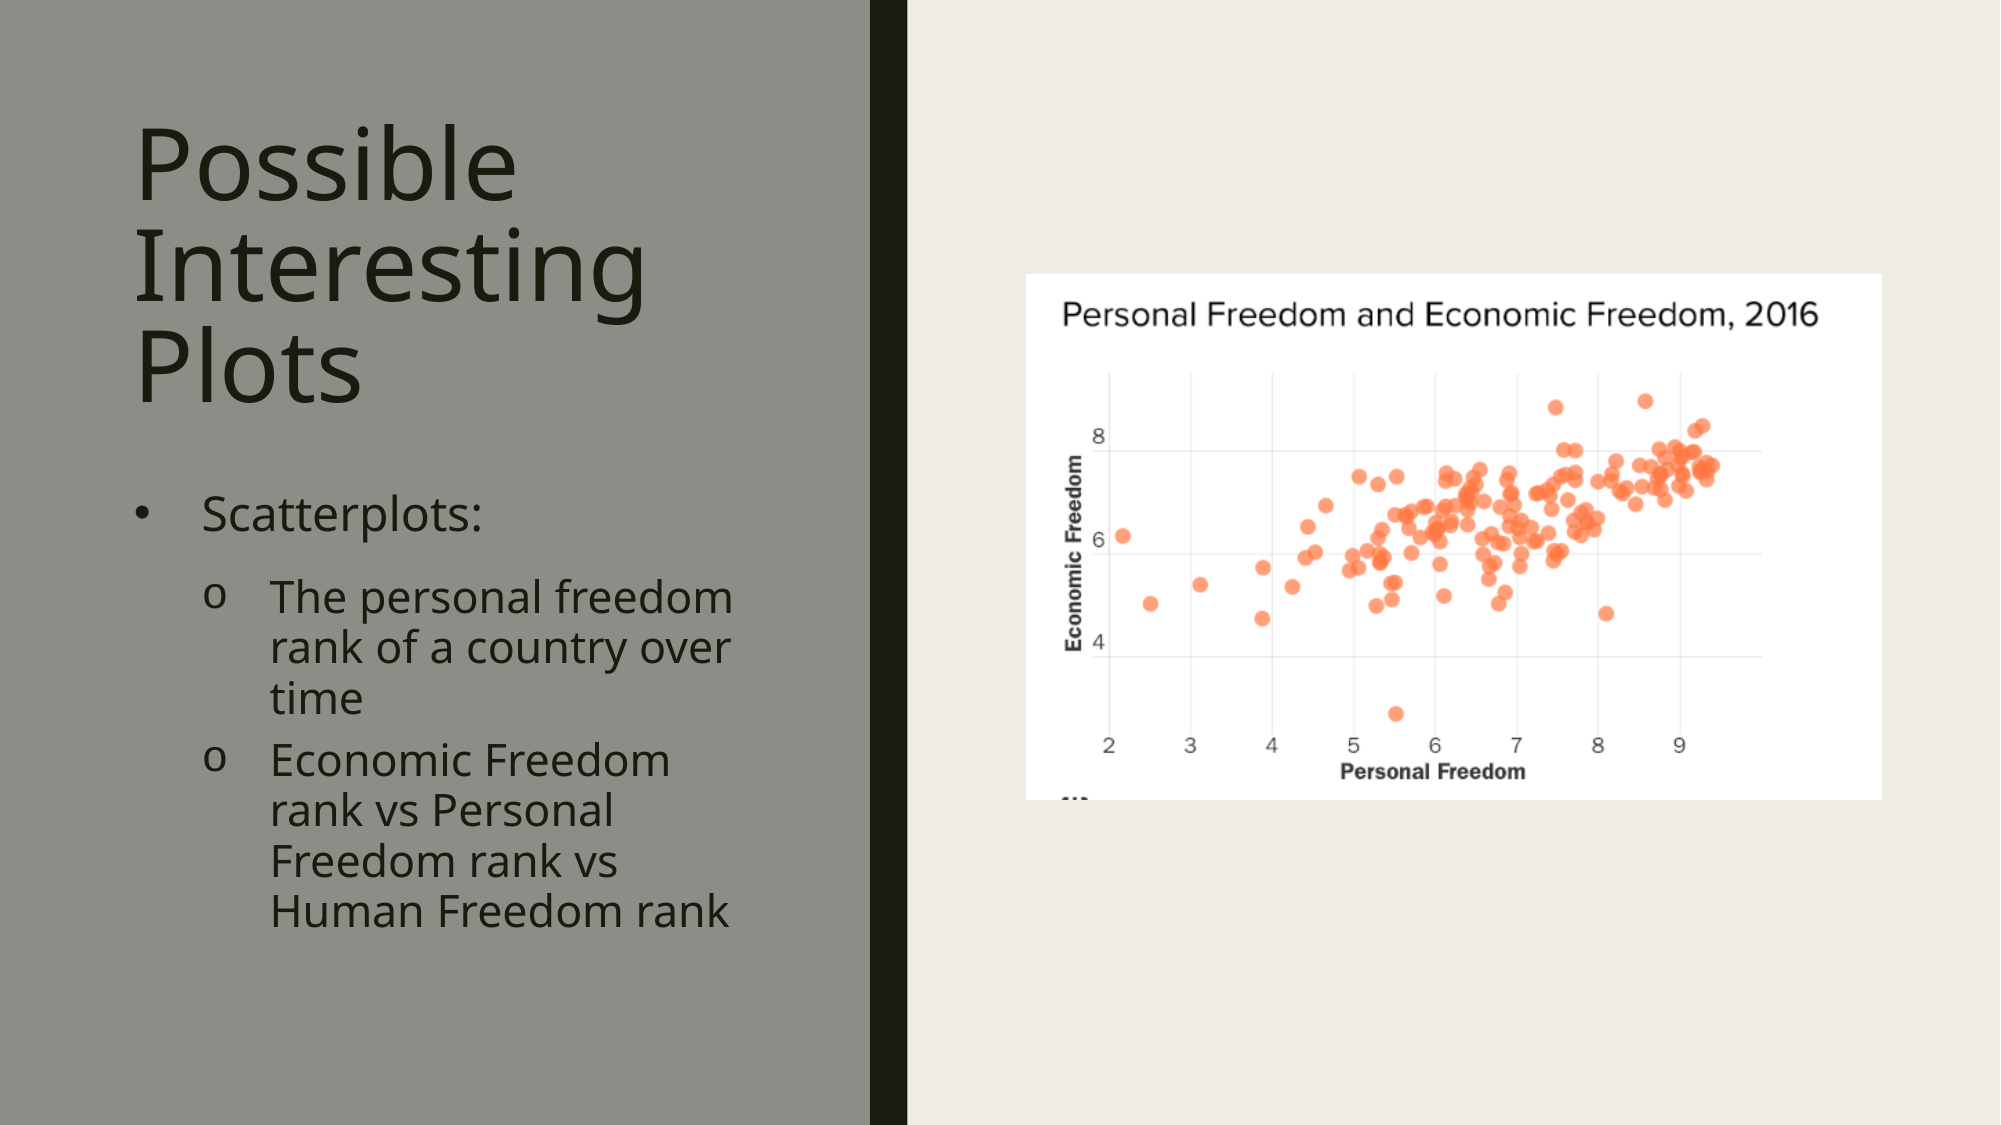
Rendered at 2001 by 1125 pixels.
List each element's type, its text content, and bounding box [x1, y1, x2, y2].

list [1026, 274, 1882, 800]
title Possible Interesting Plots [118, 112, 752, 467]
list Scatterplots: The personal freedom rank of a country over time Economic Freedom rank vs Personal Freedom rank vs Human Freedom rank [118, 468, 752, 963]
